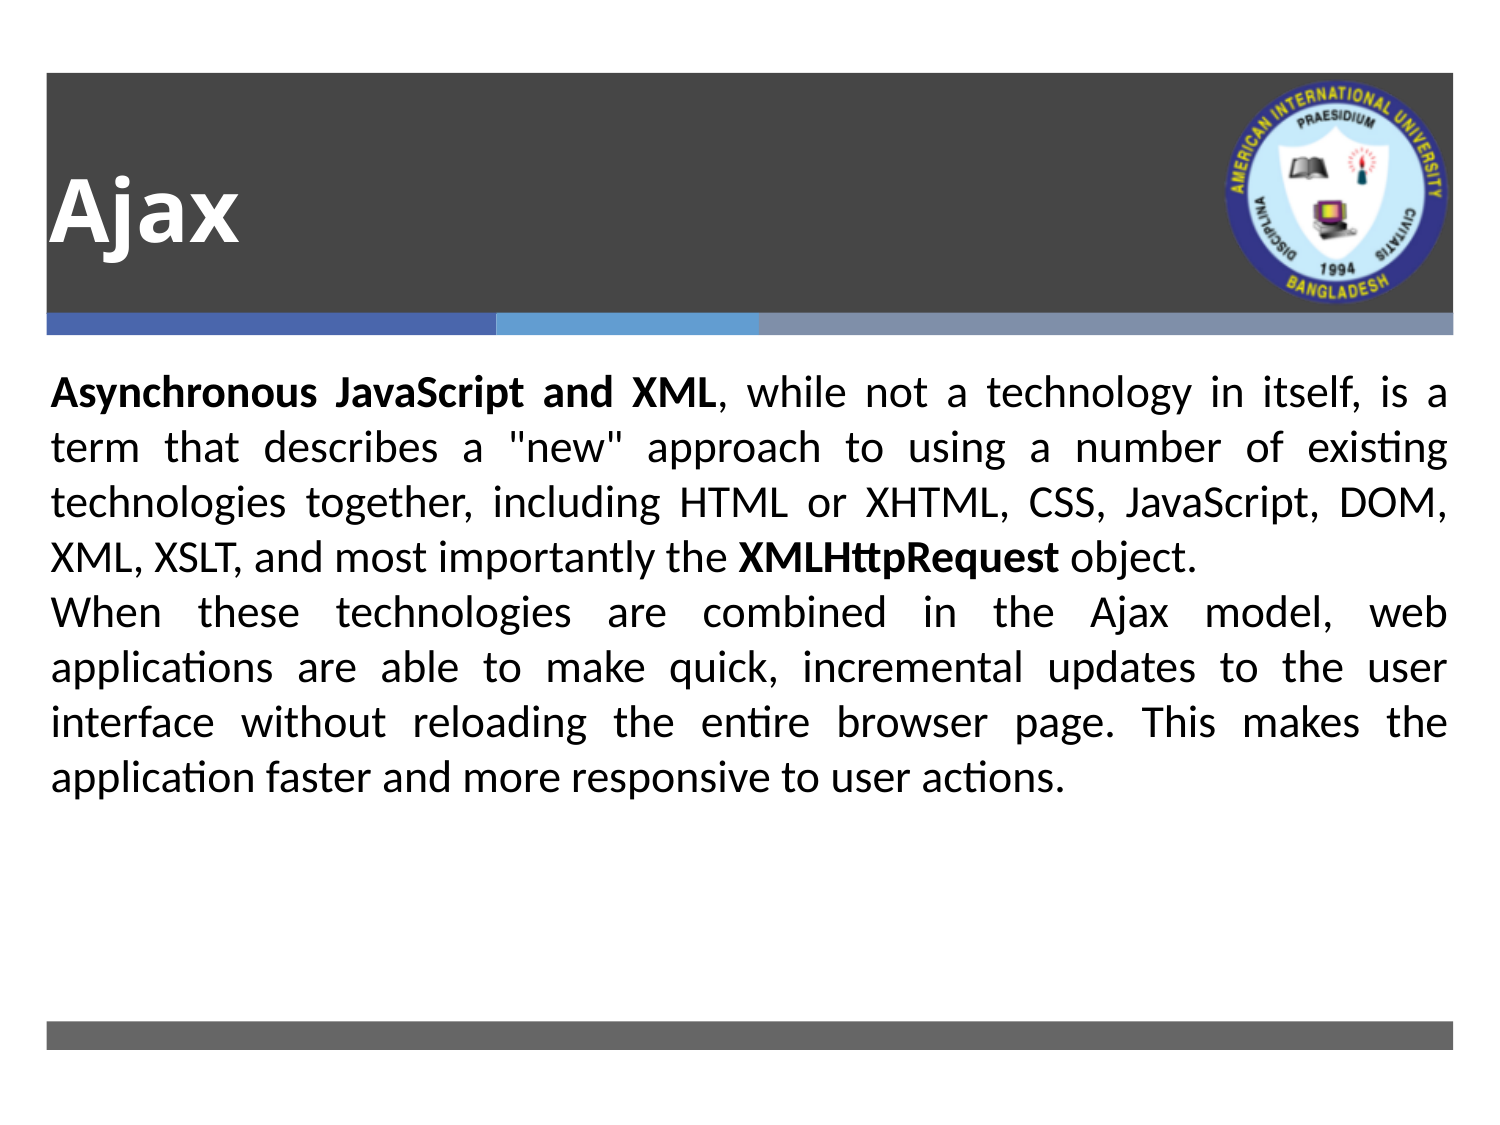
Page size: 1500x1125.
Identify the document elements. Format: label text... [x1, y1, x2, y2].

picture [1220, 75, 1454, 310]
title Ajax [34, 73, 1351, 268]
text_box Asynchronous JavaScript and XML, while not a technology in itself, is a term that describes a "new" approach to using a number of existing technologies together, including HTML or XHTML, CSS, JavaScript, DOM, XML, XSLT, and most importantly the XMLHttpRequest object. When these technologies are combined in the Ajax model, web applications are able to make quick, incremental updates to the user interface without reloading the entire browser page. This makes the application faster and more responsive to user actions. [35, 354, 1465, 809]
